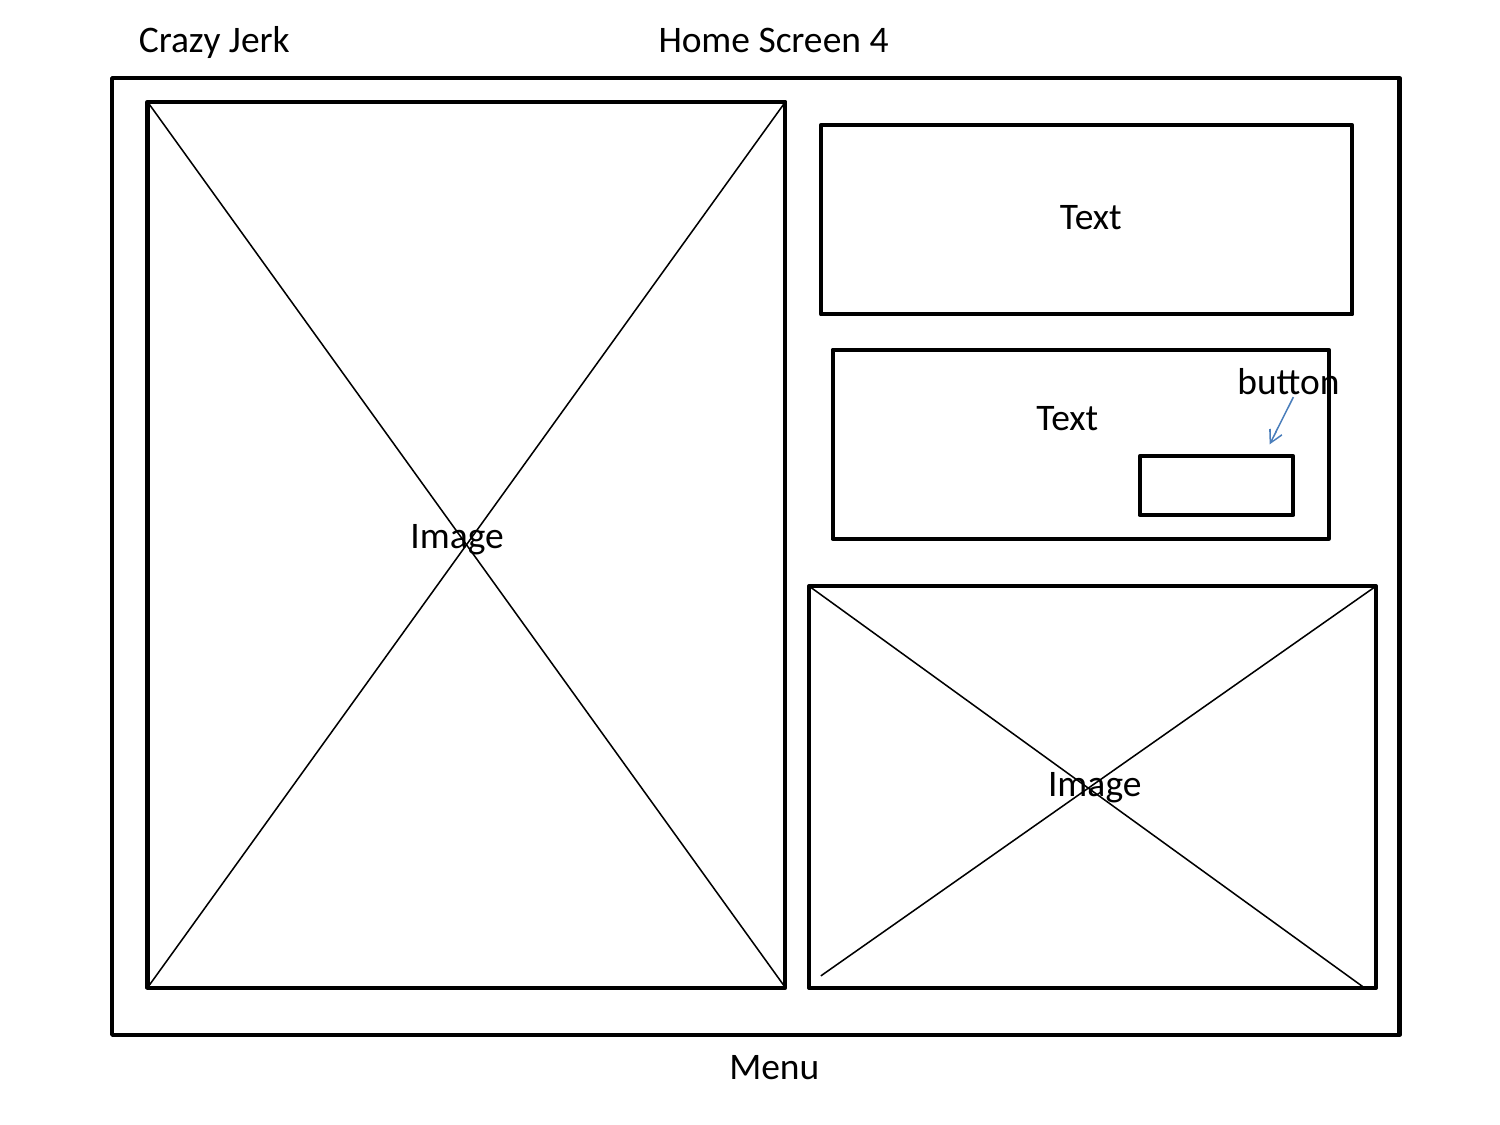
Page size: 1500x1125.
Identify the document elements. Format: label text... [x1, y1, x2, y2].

text_box Text [1045, 184, 1152, 245]
text_box Home Screen 4 [643, 7, 928, 67]
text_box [808, 585, 1365, 988]
text_box [1368, 982, 1378, 990]
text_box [1269, 396, 1294, 445]
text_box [820, 585, 1377, 977]
text_box button [1222, 349, 1365, 410]
text_box Text [1021, 385, 1128, 445]
text_box [1138, 454, 1295, 517]
text_box [831, 348, 1331, 541]
text_box [110, 76, 1402, 1037]
text_box Menu [714, 1034, 857, 1095]
text_box Crazy Jerk [123, 7, 313, 67]
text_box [147, 101, 786, 988]
text_box [819, 123, 1354, 316]
